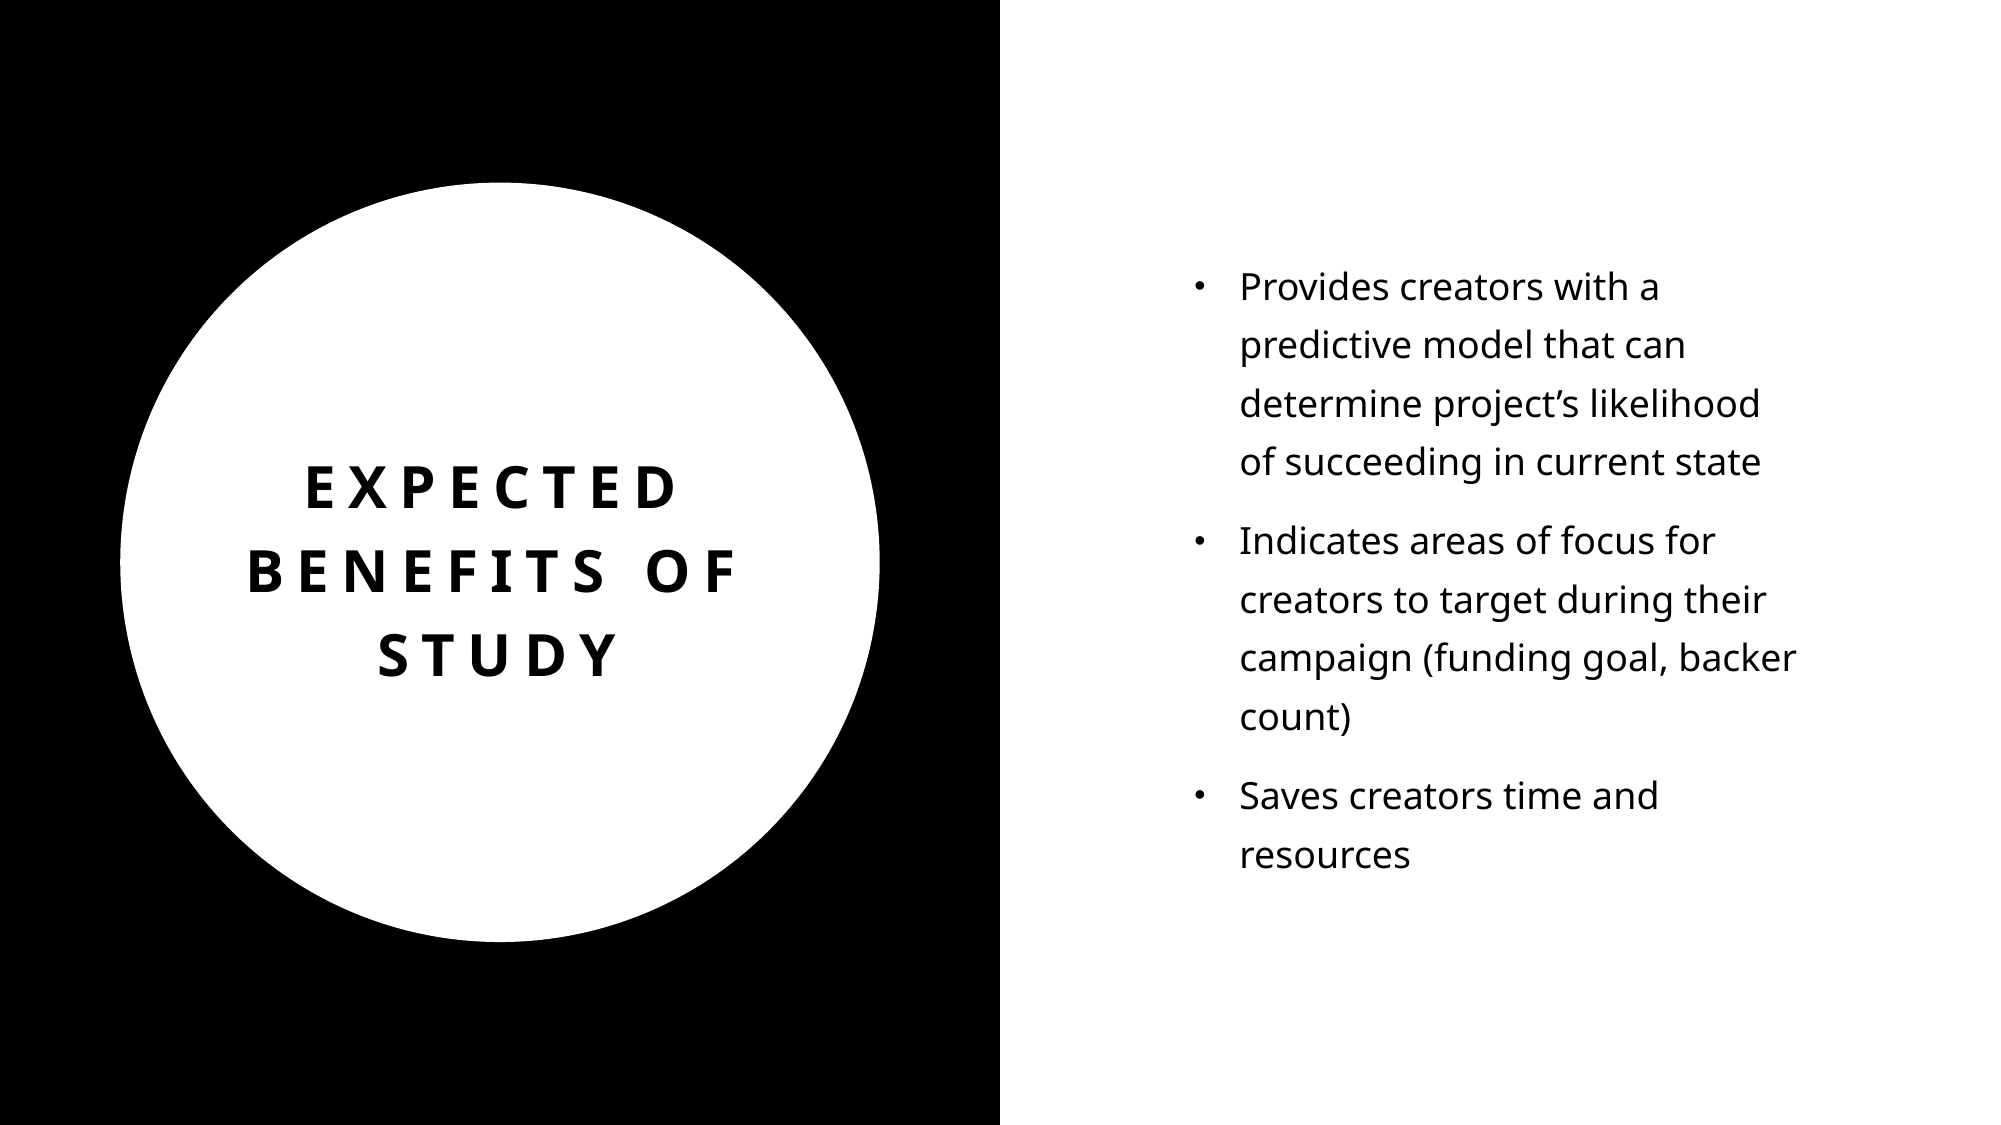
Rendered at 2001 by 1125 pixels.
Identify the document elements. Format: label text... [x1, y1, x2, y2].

title Expected benefits of study [171, 375, 822, 750]
text_box [1001, 0, 2000, 1125]
text_box [119, 181, 881, 944]
list Provides creators with a predictive model that can determine project’s likelihood of succeeding in current state Indicates areas of focus for creators to target during their campaign (funding goal, backer count) Saves creators time and resources [1179, 125, 1819, 1000]
text_box [0, 0, 1001, 1125]
